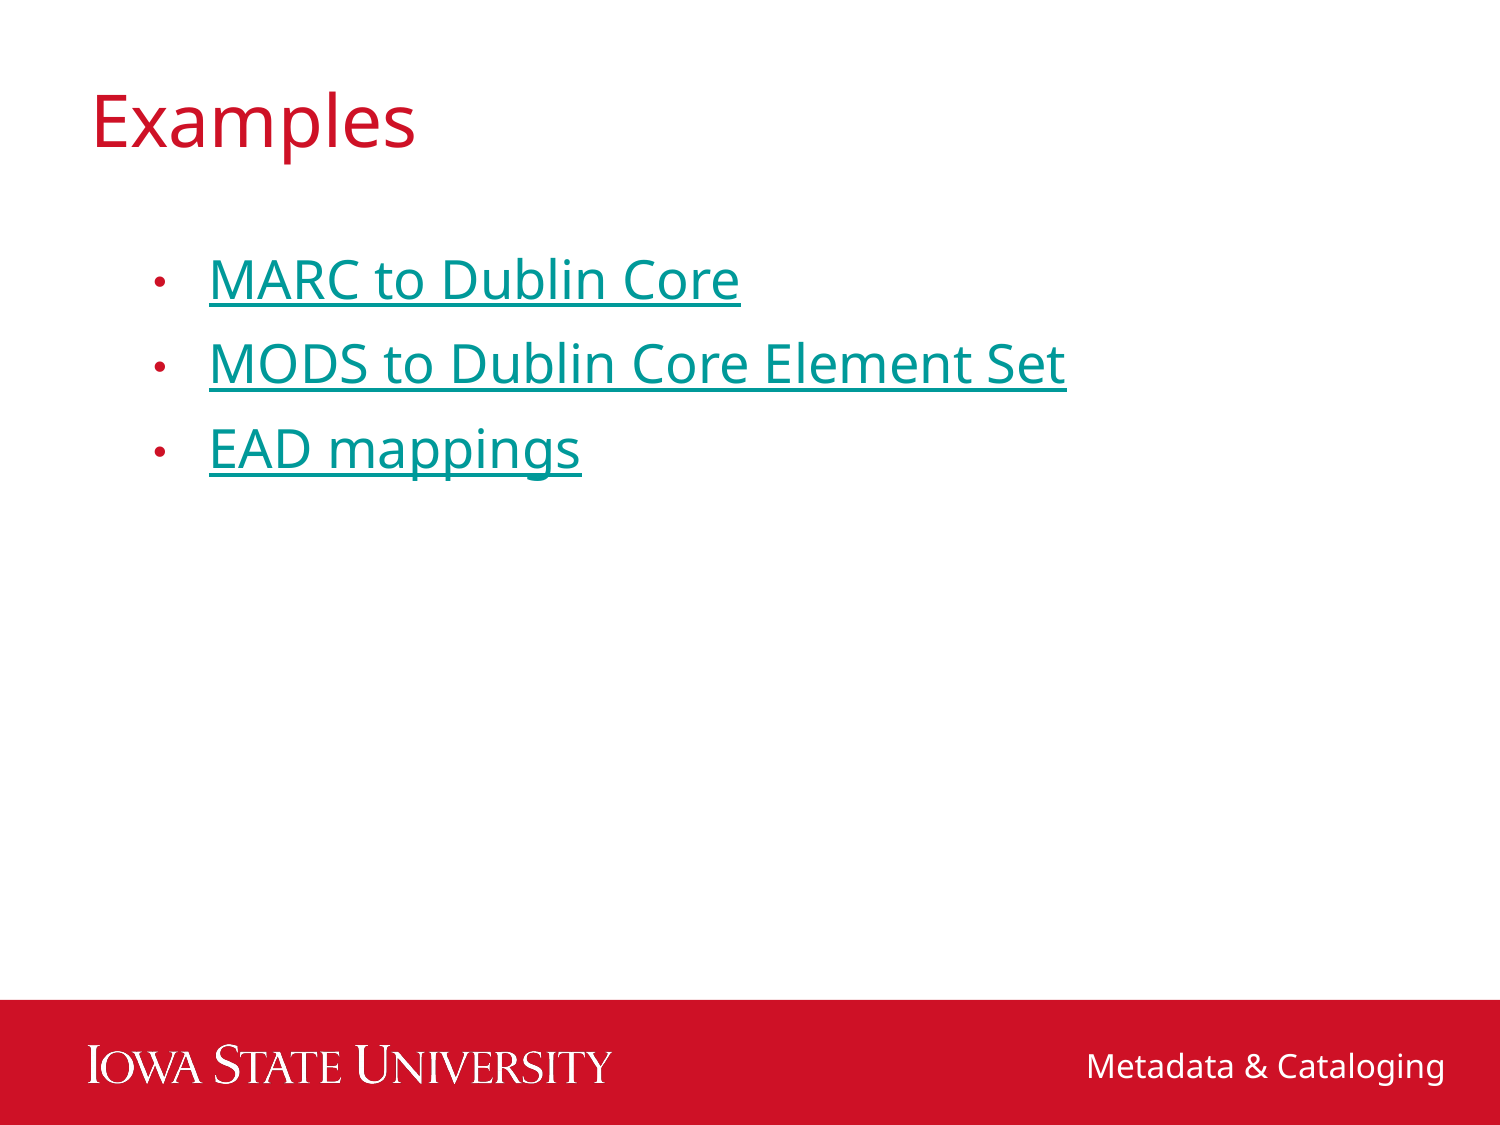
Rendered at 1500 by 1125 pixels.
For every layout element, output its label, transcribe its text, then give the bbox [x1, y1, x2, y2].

picture [87, 1044, 613, 1088]
list MARC to Dublin Core MODS to Dublin Core Element Set EAD mappings [137, 237, 1388, 913]
title Examples [74, 24, 1351, 213]
